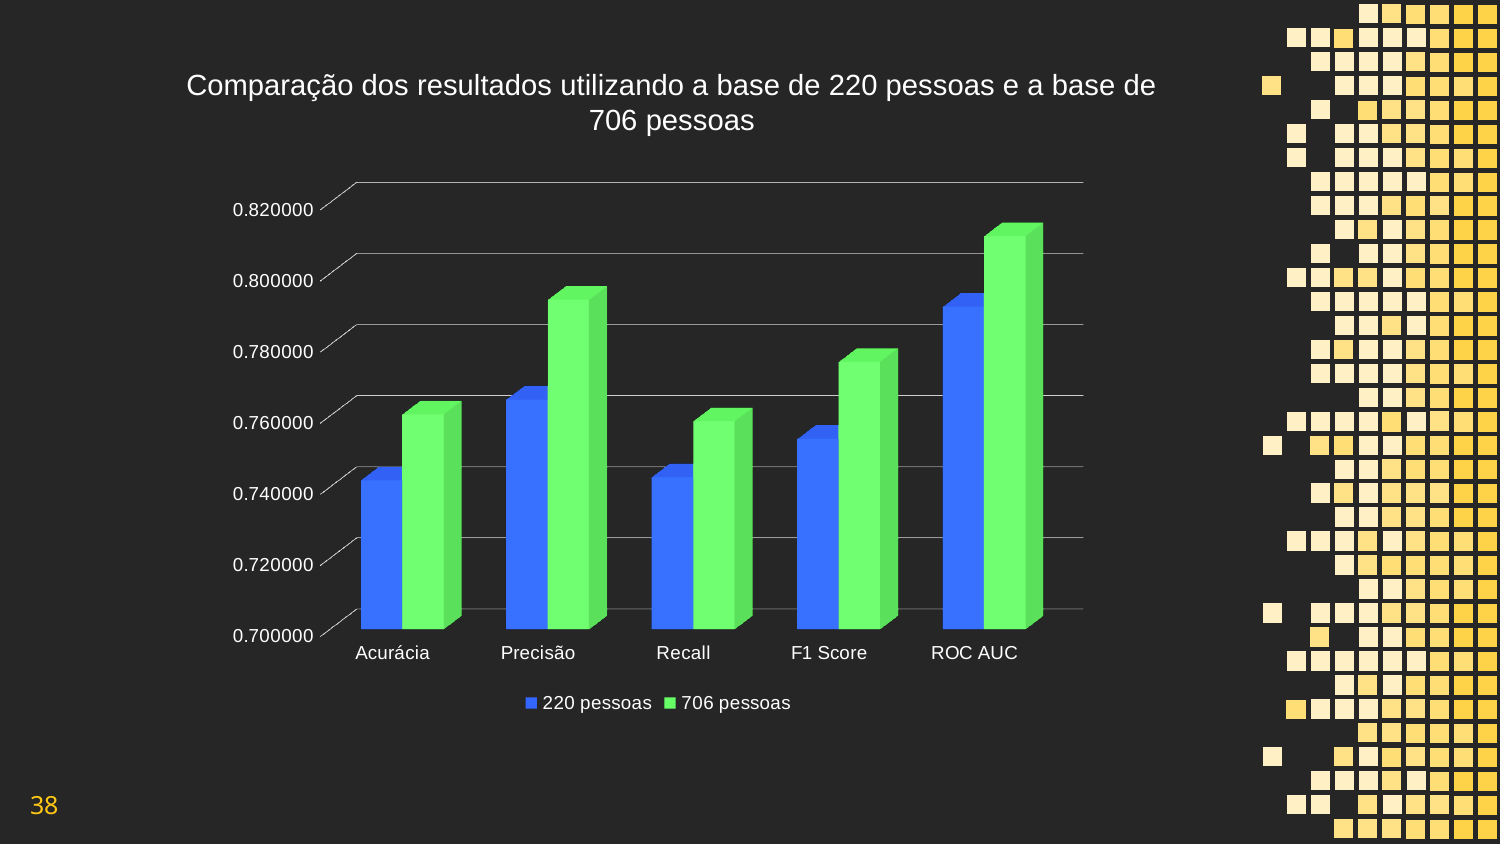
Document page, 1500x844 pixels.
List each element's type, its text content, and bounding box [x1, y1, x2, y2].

text_box Comparação dos resultados utilizando a base de 220 pessoas e a base de 706 pessoas [151, 58, 1194, 144]
chart [210, 171, 1107, 721]
slide_number 38 [15, 774, 105, 839]
